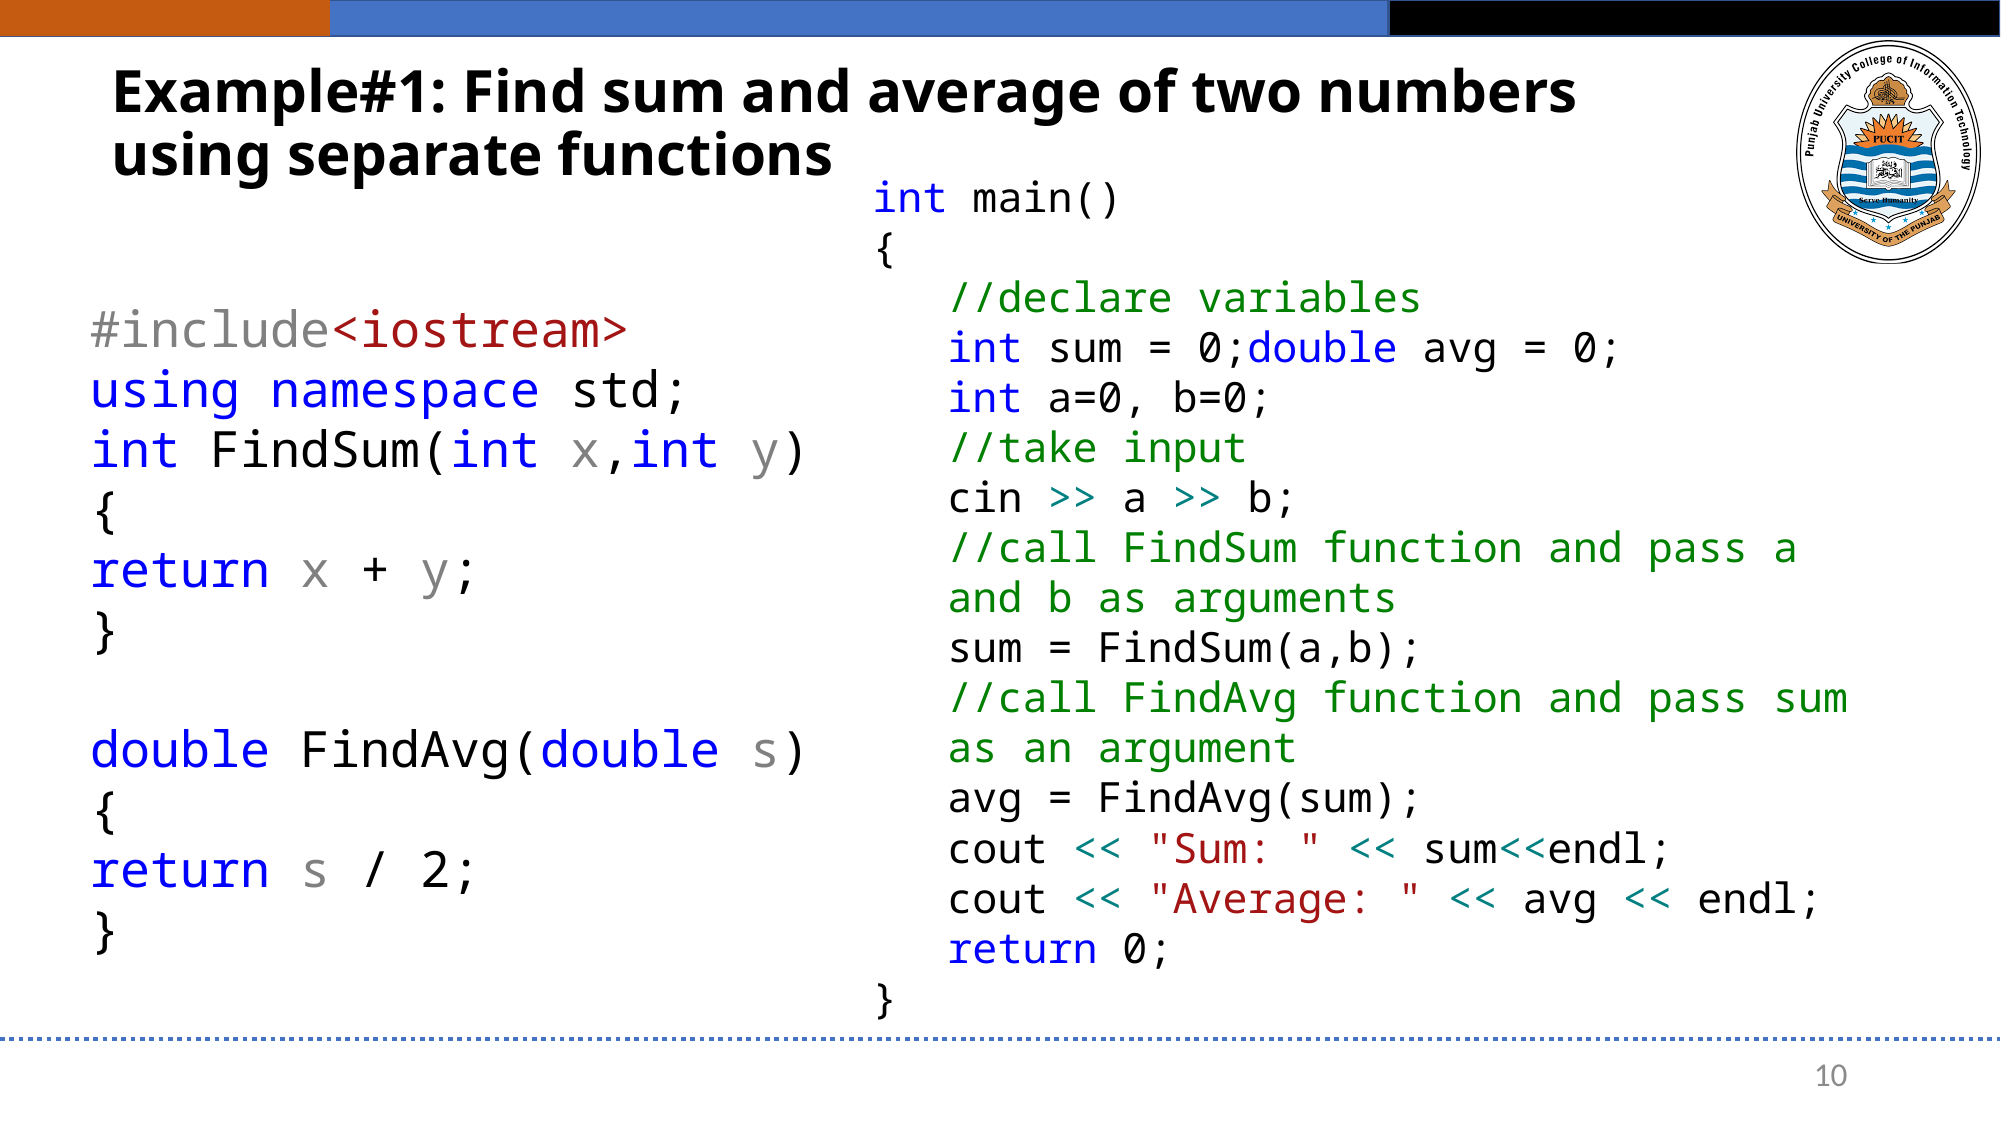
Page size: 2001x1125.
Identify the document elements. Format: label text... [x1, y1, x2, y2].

slide_number 10 [1412, 1042, 1863, 1103]
title Example#1: Find sum and average of two numbers using separate functions [96, 61, 1754, 189]
text_box #include<iostream> using namespace std; int FindSum(int x,int y) { return x + y; } double FindAvg(double s) { return s / 2; } [75, 290, 857, 1025]
picture [1776, 40, 2000, 264]
text_box int main() { //declare variables int sum = 0;double avg = 0; int a=0, b=0; //take input cin >> a >> b; //call FindSum function and pass a and b as arguments sum = FindSum(a,b); //call FindAvg function and pass sum as an argument avg = FindAvg(sum); cout << "Sum: " << sum<<endl; cout << "Average: " << avg << endl; return 0; } [857, 163, 1863, 1029]
